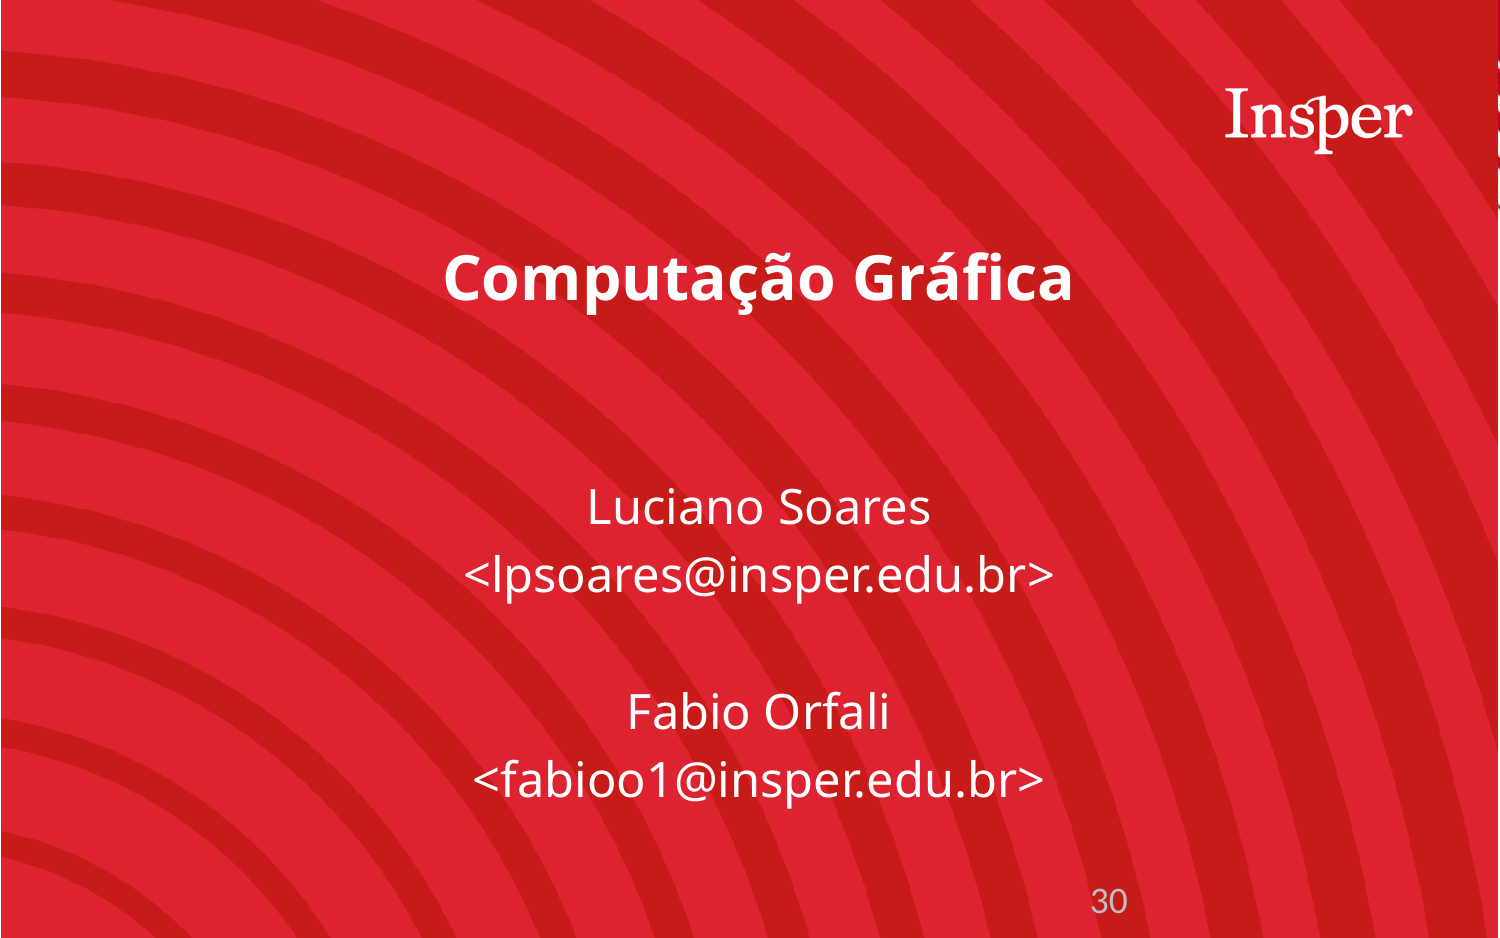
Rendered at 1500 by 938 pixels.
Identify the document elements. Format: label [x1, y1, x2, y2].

picture [1, 0, 1500, 938]
list [257, 468, 1262, 846]
slide_number [1074, 868, 1425, 919]
list [156, 230, 1362, 328]
